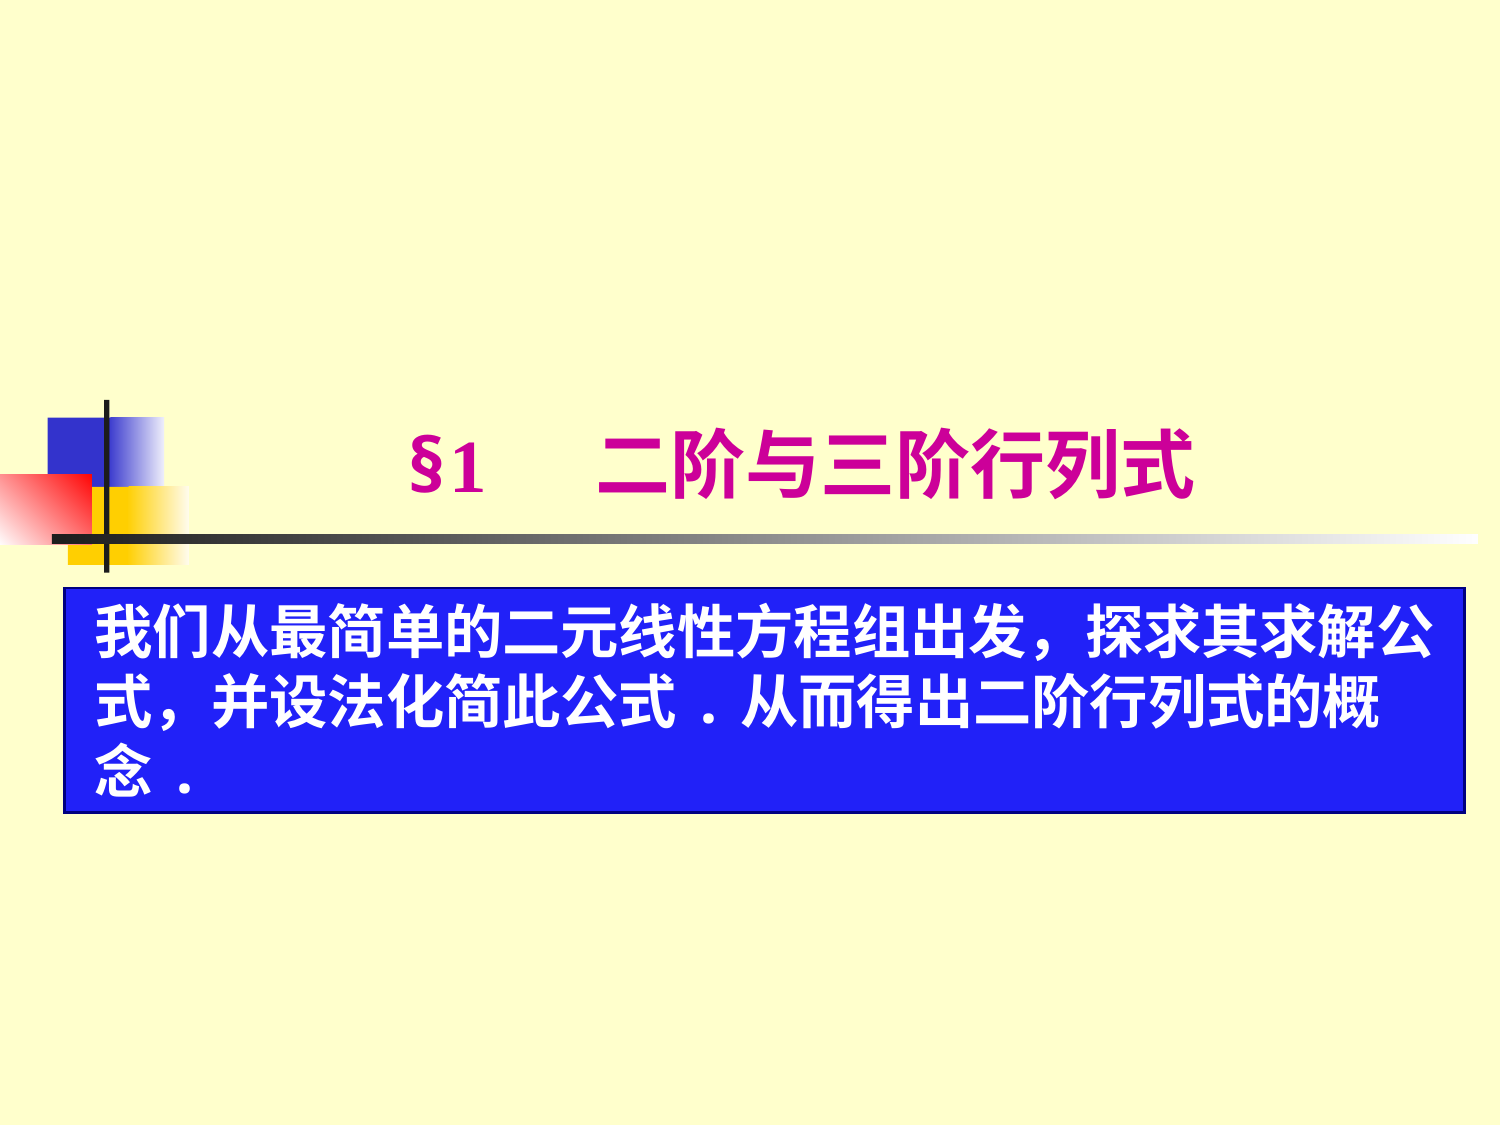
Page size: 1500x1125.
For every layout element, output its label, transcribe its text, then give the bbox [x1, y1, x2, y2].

text_box 我们从最简单的二元线性方程组出发，探求其求解公式，并设法化简此公式.从而得出二阶行列式的概念. [64, 588, 1465, 813]
title §1 二阶与三阶行列式 [162, 274, 1438, 516]
